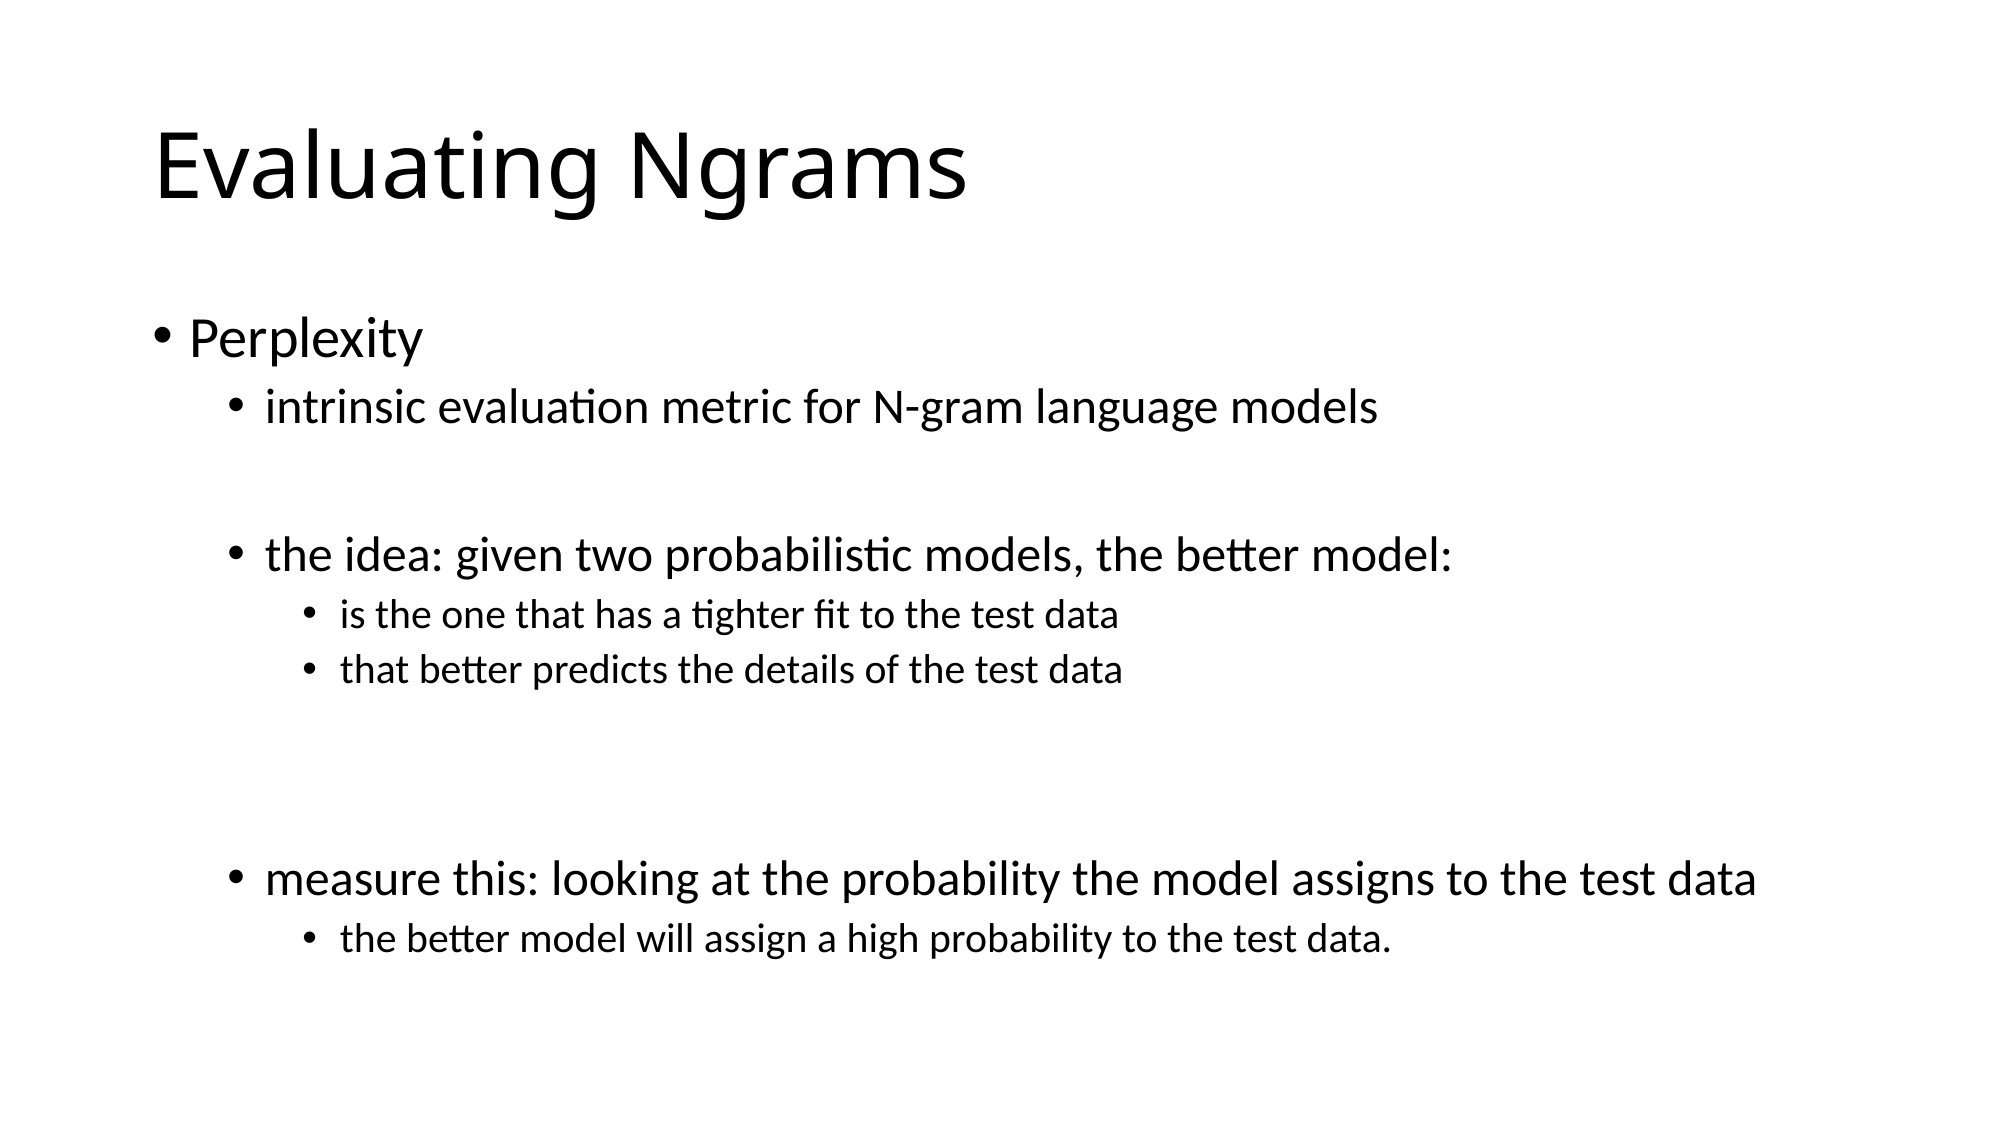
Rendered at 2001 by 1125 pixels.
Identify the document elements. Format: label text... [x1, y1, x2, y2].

list Perplexity intrinsic evaluation metric for N-gram language models the idea: given two probabilistic models, the better model: is the one that has a tighter fit to the test data that better predicts the details of the test data measure this: looking at the probability the model assigns to the test data the better model will assign a high probability to the test data. [137, 299, 1863, 1014]
title Evaluating Ngrams [137, 59, 1863, 278]
